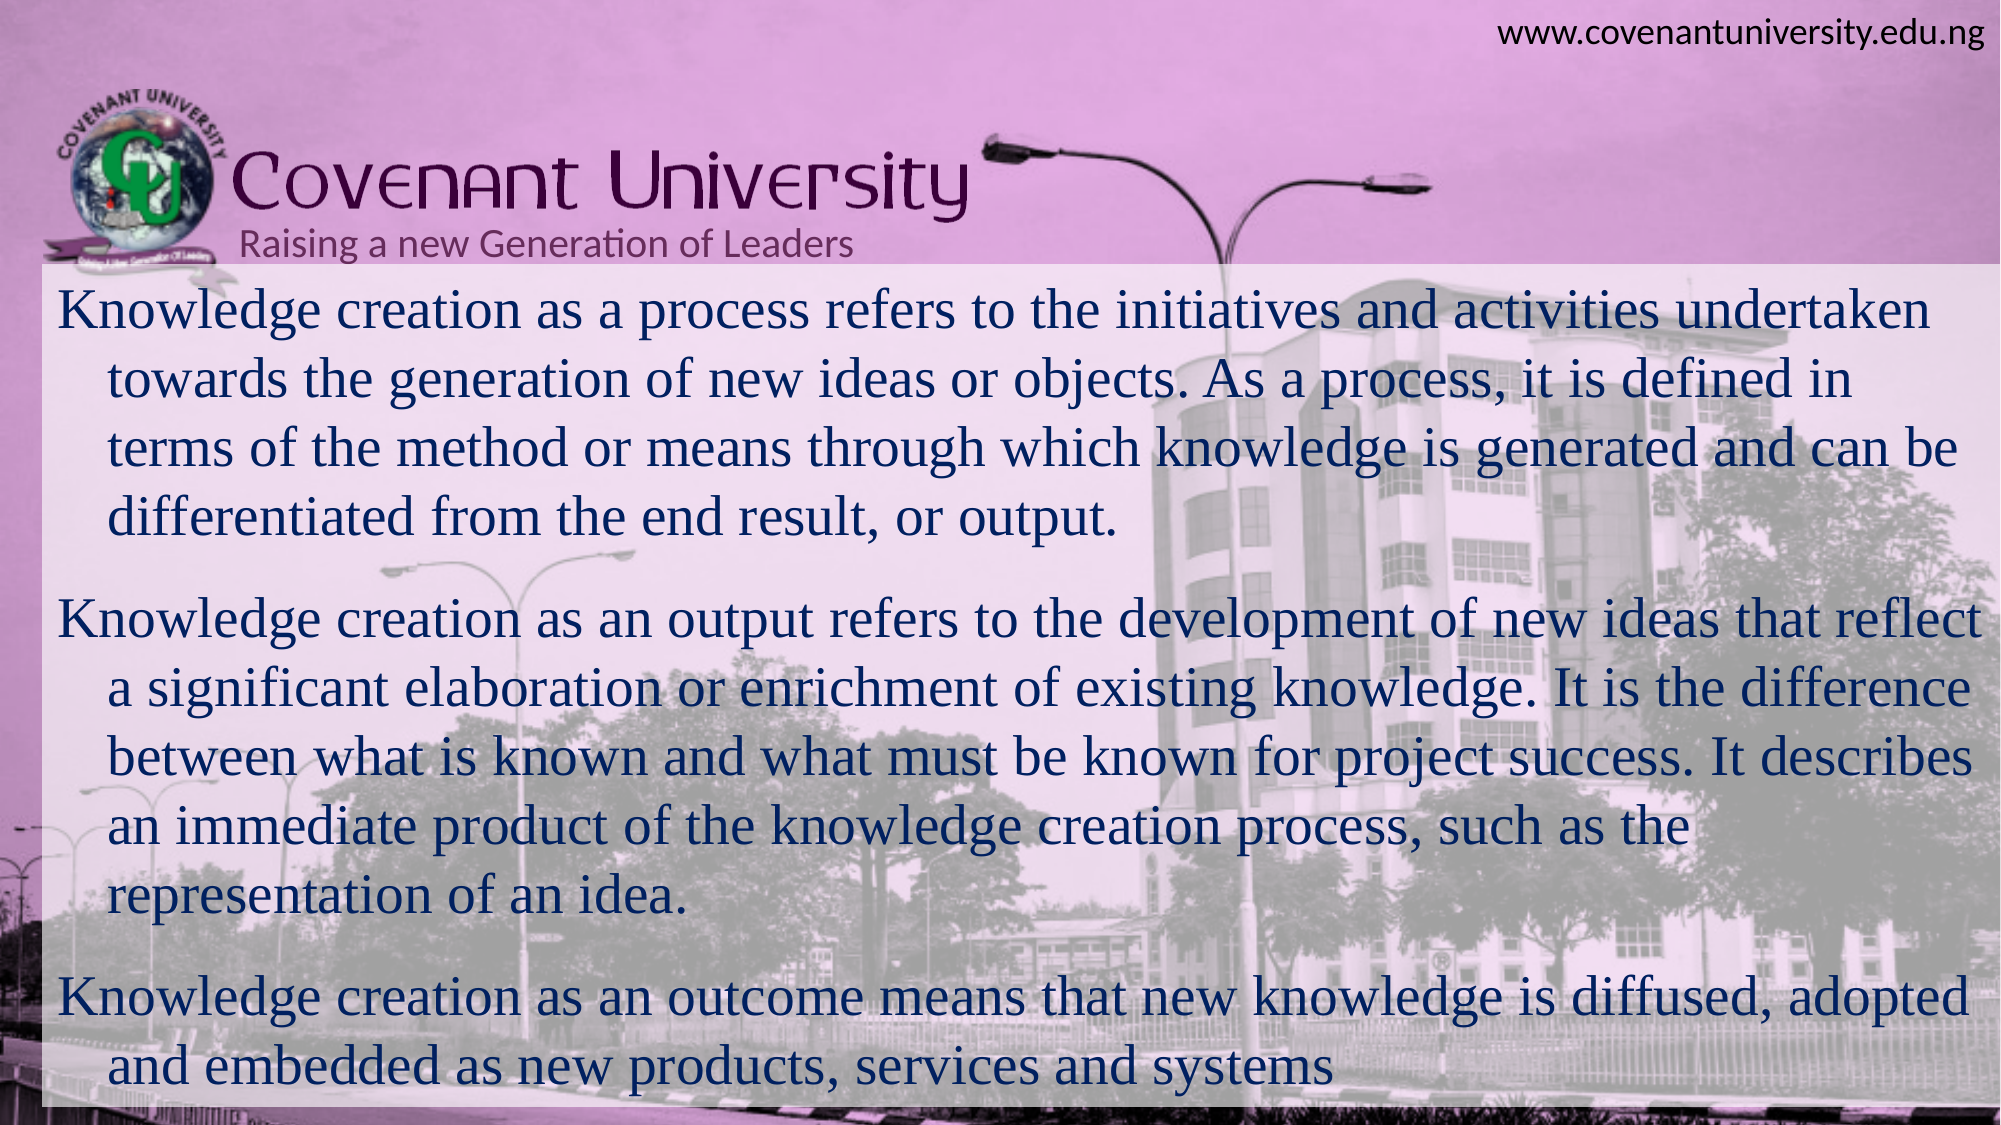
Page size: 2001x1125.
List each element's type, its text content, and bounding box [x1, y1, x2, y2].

picture [43, 89, 1016, 264]
subtitle Knowledge creation as a process refers to the initiatives and activities undertaken towards the generation of new ideas or objects. As a process, it is defined in terms of the method or means through which knowledge is generated and can be differentiated from the end result, or output. Knowledge creation as an output refers to the development of new ideas that reflect a significant elaboration or enrichment of existing knowledge. It is the difference between what is known and what must be known for project success. It describes an immediate product of the knowledge creation process, such as the representation of an idea. Knowledge creation as an outcome means that new knowledge is diffused, adopted and embedded as new products, services and systems [42, 264, 2000, 1107]
